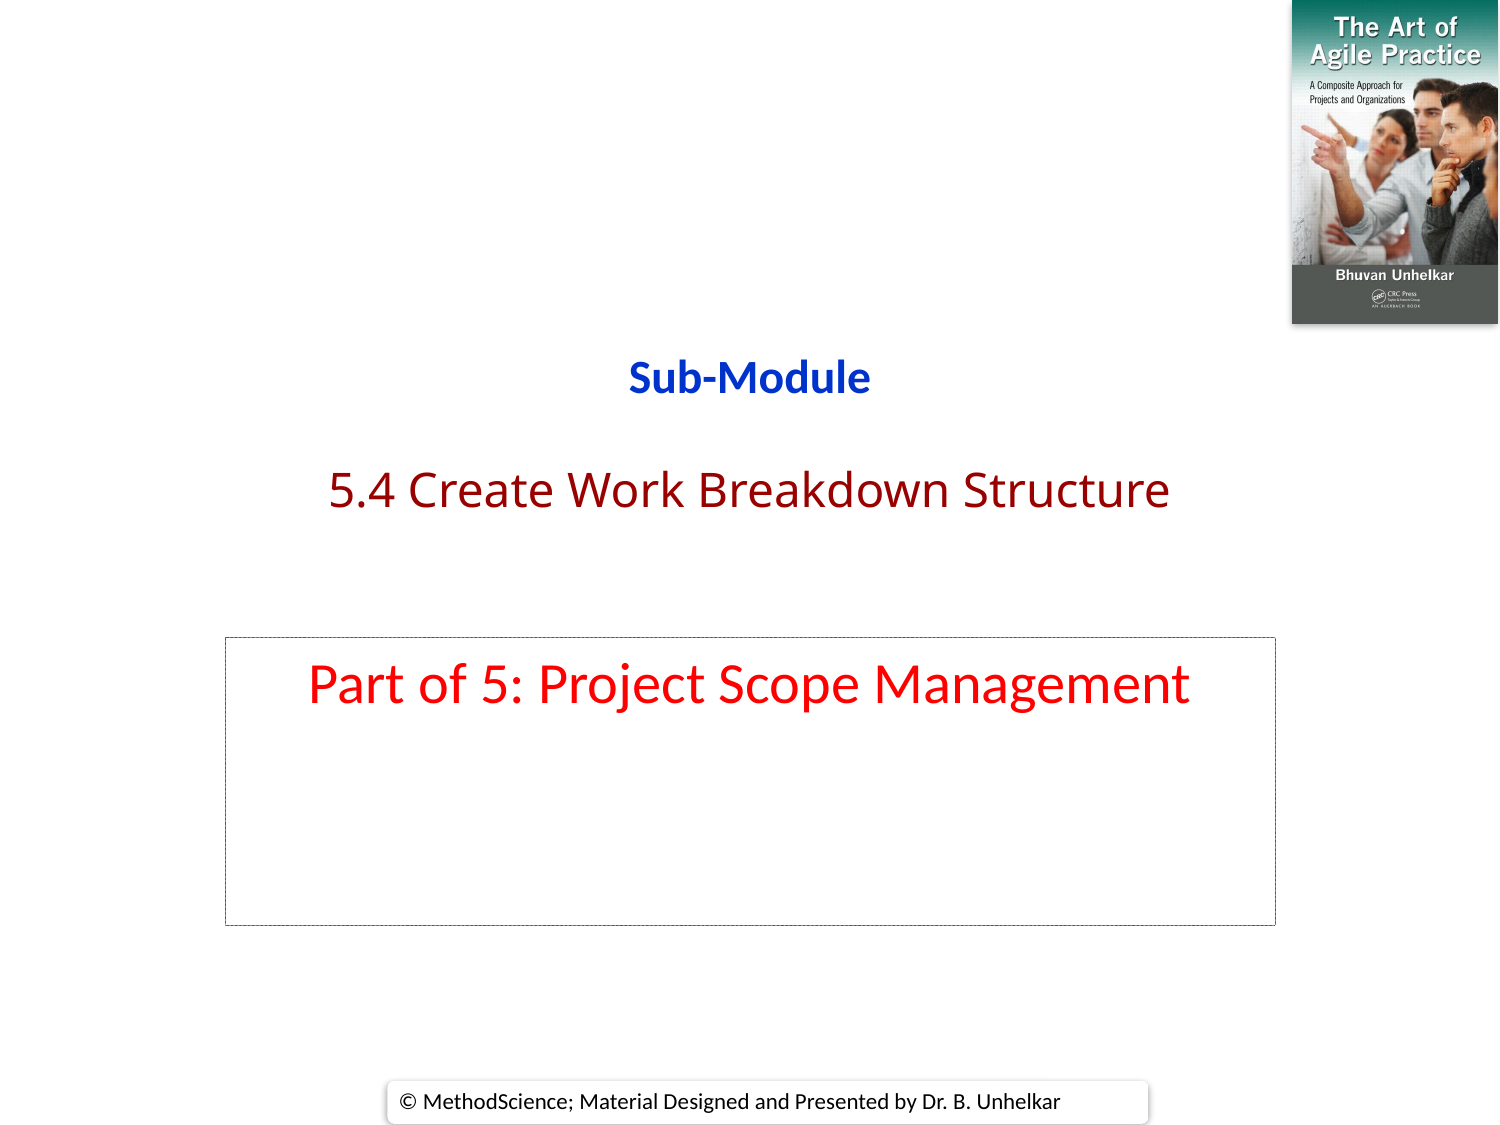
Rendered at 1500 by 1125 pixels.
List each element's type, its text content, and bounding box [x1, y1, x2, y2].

subtitle Part of 5: Project Scope Management [225, 637, 1275, 925]
picture [1292, 0, 1498, 325]
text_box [387, 1079, 1149, 1125]
title Sub-Module 5.4 Create Work Breakdown Structure [112, 337, 1388, 525]
